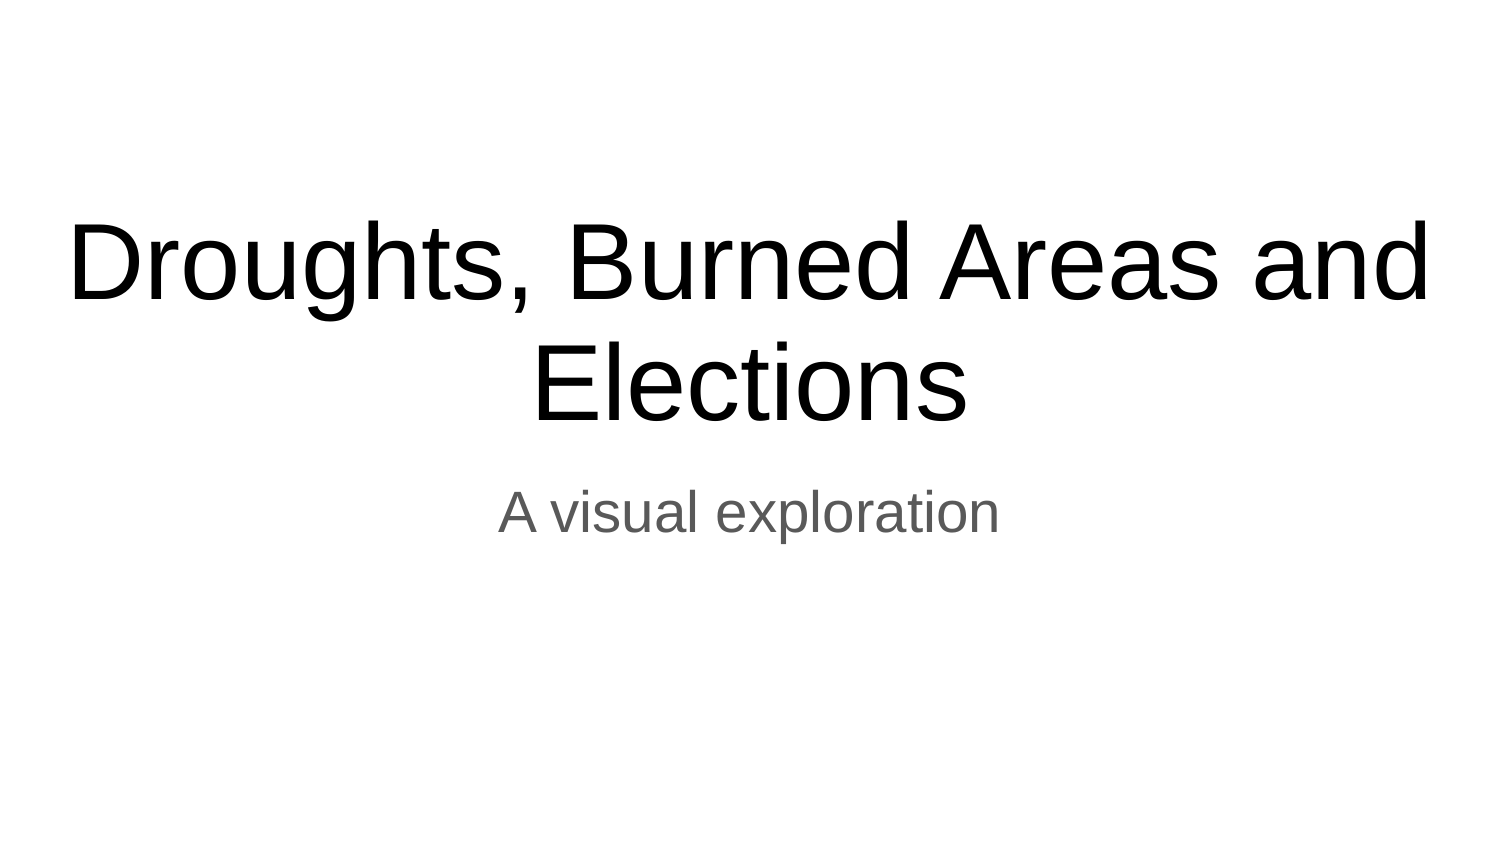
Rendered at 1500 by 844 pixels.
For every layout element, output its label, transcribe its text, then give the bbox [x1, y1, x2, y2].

title Droughts, Burned Areas and Elections [51, 122, 1449, 459]
subtitle A visual exploration [51, 464, 1449, 595]
